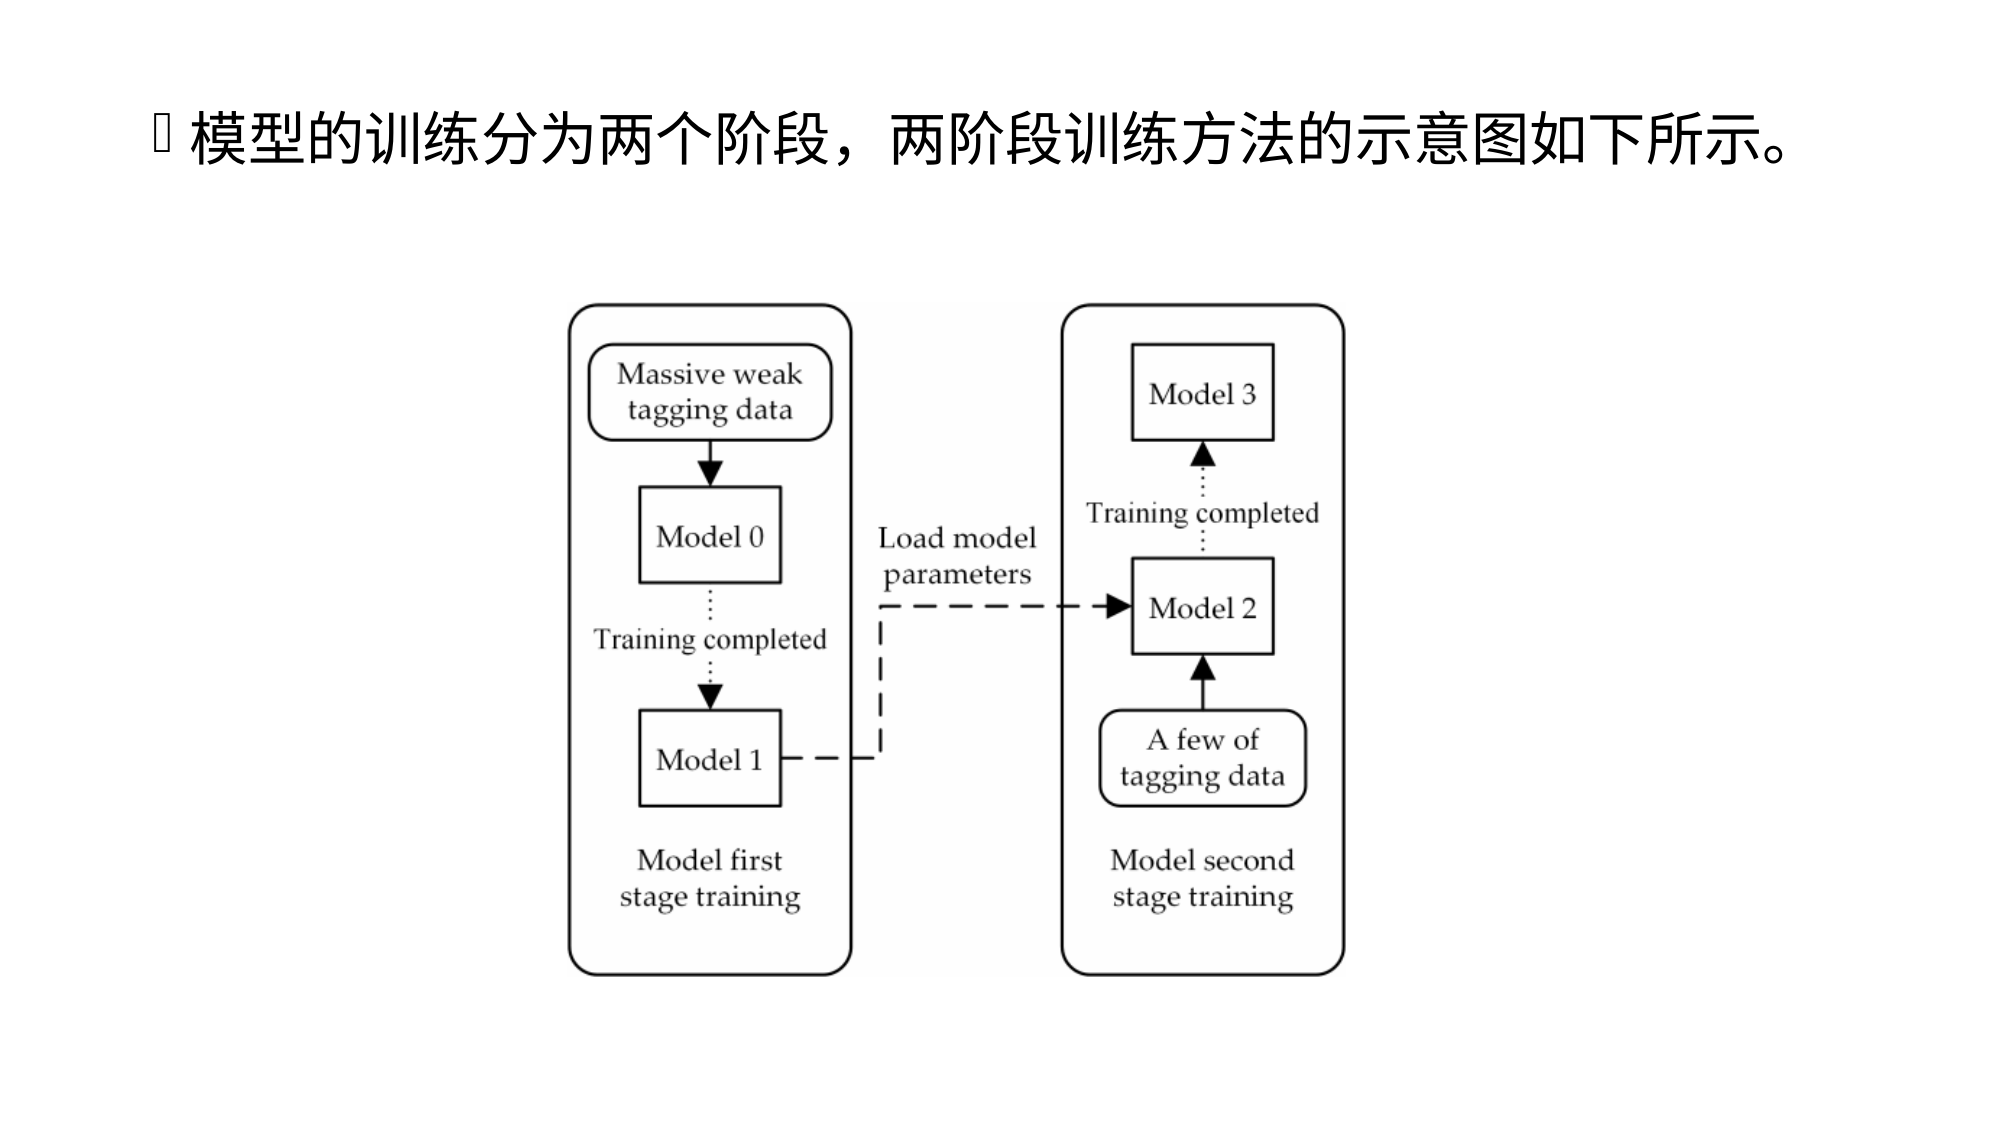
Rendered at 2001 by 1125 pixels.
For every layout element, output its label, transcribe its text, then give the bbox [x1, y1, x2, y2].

picture [546, 293, 1369, 990]
list 模型的训练分为两个阶段，两阶段训练方法的示意图如下所示。 [137, 103, 1863, 817]
